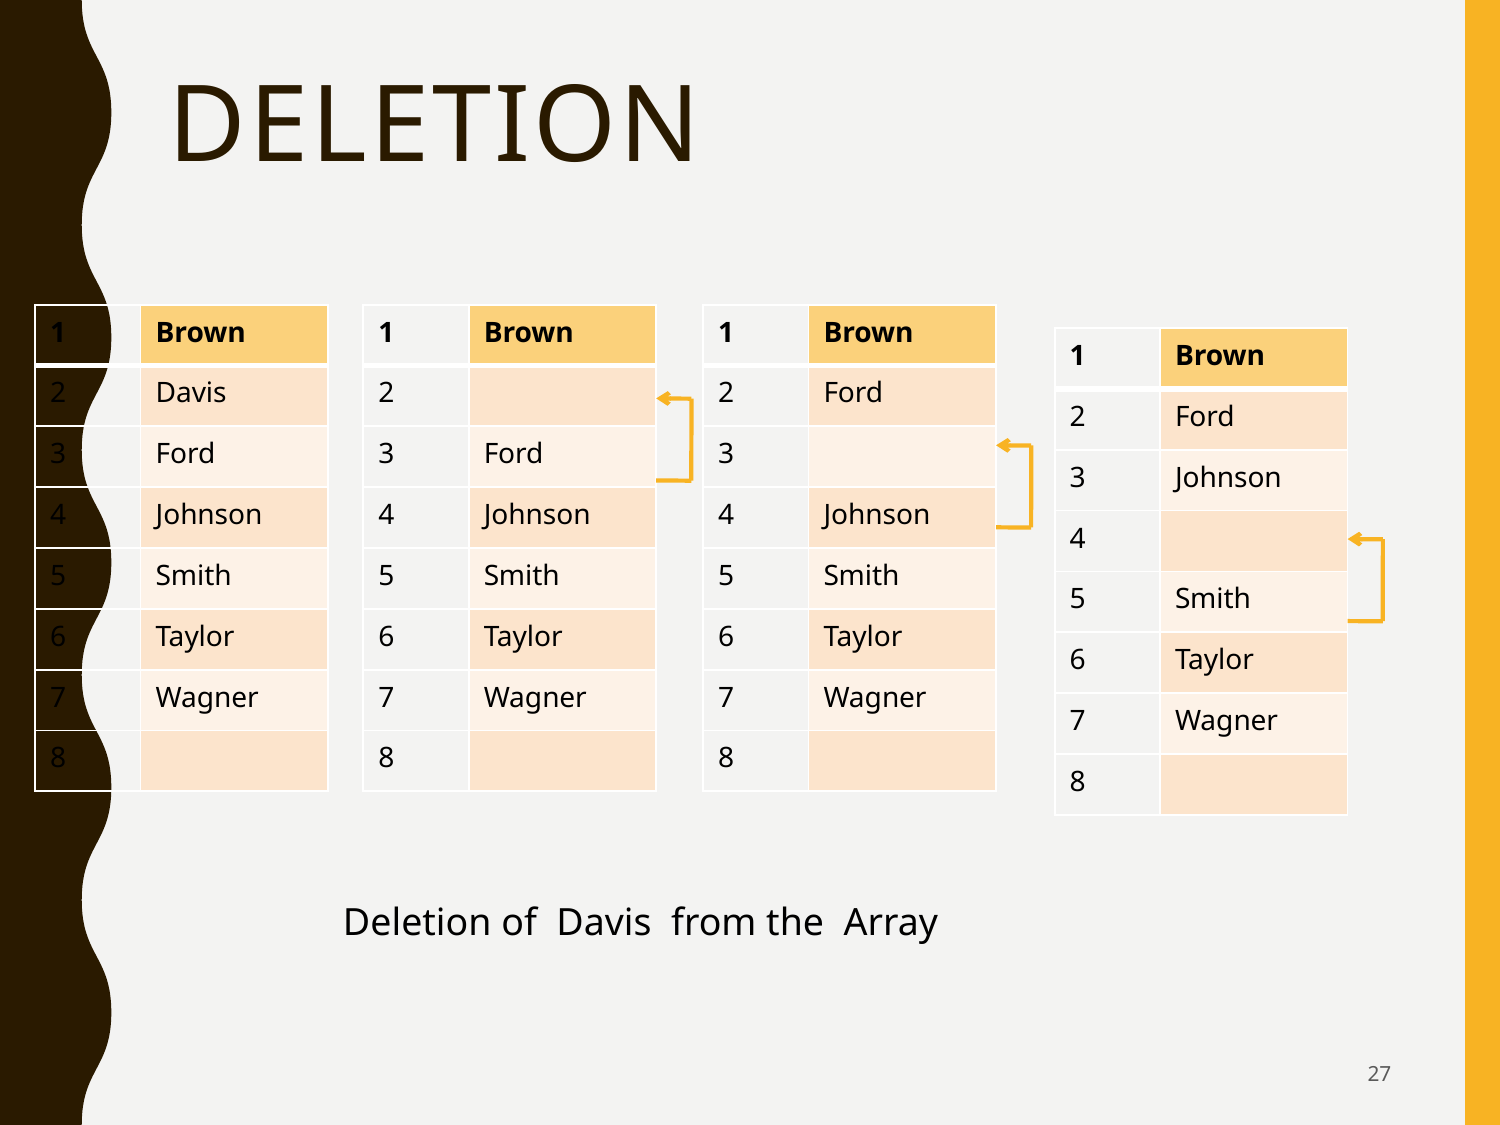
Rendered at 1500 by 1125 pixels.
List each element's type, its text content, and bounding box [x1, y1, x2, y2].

table_header 1 [36, 306, 140, 363]
table_cell Ford [141, 427, 327, 486]
table_cell 6 [704, 610, 808, 669]
table_cell 5 [1056, 572, 1159, 631]
text_box Deletion of Davis from the Array [328, 890, 1172, 951]
table_cell Wagner [141, 671, 327, 730]
table_cell [1161, 755, 1347, 814]
table_cell Wagner [809, 671, 995, 730]
table_cell Ford [1161, 392, 1347, 449]
table_cell 7 [364, 671, 468, 730]
table_cell Smith [1161, 572, 1347, 631]
table_cell 3 [36, 427, 140, 486]
table_cell 7 [36, 671, 140, 730]
table_cell 5 [704, 549, 808, 608]
table_header 1 [364, 306, 468, 363]
table_cell 7 [704, 671, 808, 730]
table_cell Johnson [470, 488, 655, 547]
table_cell 8 [704, 731, 808, 790]
table_cell Johnson [141, 488, 327, 547]
table_cell [470, 731, 655, 790]
table_header 1 [1056, 329, 1159, 386]
table_cell 6 [36, 610, 140, 669]
table_cell 2 [704, 368, 808, 425]
table_cell 3 [364, 427, 468, 486]
table_cell 2 [364, 368, 468, 425]
table_cell 8 [36, 731, 140, 790]
table_cell Taylor [809, 610, 995, 669]
table_cell 4 [1056, 511, 1159, 571]
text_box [1347, 539, 1383, 622]
table_cell 4 [36, 488, 140, 547]
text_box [656, 398, 692, 481]
table_cell 5 [364, 549, 468, 608]
table_cell 2 [1056, 392, 1159, 449]
table_cell 3 [704, 427, 808, 486]
table_cell 3 [1056, 451, 1159, 510]
table_cell Smith [809, 549, 995, 608]
table_cell 6 [1056, 633, 1159, 692]
table_cell [1161, 511, 1347, 571]
slide_number 27 [1059, 1045, 1407, 1103]
table_header Brown [1161, 329, 1347, 386]
table_header Brown [470, 306, 655, 363]
table_cell Wagner [1161, 694, 1347, 753]
table_cell 8 [1056, 755, 1159, 814]
table_cell Davis [141, 368, 327, 425]
table_cell Ford [809, 368, 995, 425]
table_cell [141, 731, 327, 790]
table_cell [470, 368, 655, 425]
table_cell [809, 731, 995, 790]
table_cell 6 [364, 610, 468, 669]
table_header Brown [809, 306, 995, 363]
table_cell Johnson [1161, 451, 1347, 510]
table_cell 7 [1056, 694, 1159, 753]
table_cell 2 [36, 368, 140, 425]
table_cell Taylor [470, 610, 655, 669]
title Deletion [154, 62, 1407, 308]
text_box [995, 445, 1032, 528]
table_cell Ford [470, 427, 655, 486]
table_cell 8 [364, 731, 468, 790]
table_cell 4 [364, 488, 468, 547]
table_header 1 [704, 306, 808, 363]
table_cell Smith [470, 549, 655, 608]
table_cell Taylor [141, 610, 327, 669]
table_cell 5 [36, 549, 140, 608]
table_cell [809, 427, 995, 486]
table_cell Johnson [809, 488, 995, 547]
table_cell Smith [141, 549, 327, 608]
table_header Brown [141, 306, 327, 363]
table_cell Taylor [1161, 633, 1347, 692]
table_cell Wagner [470, 671, 655, 730]
table_cell 4 [704, 488, 808, 547]
